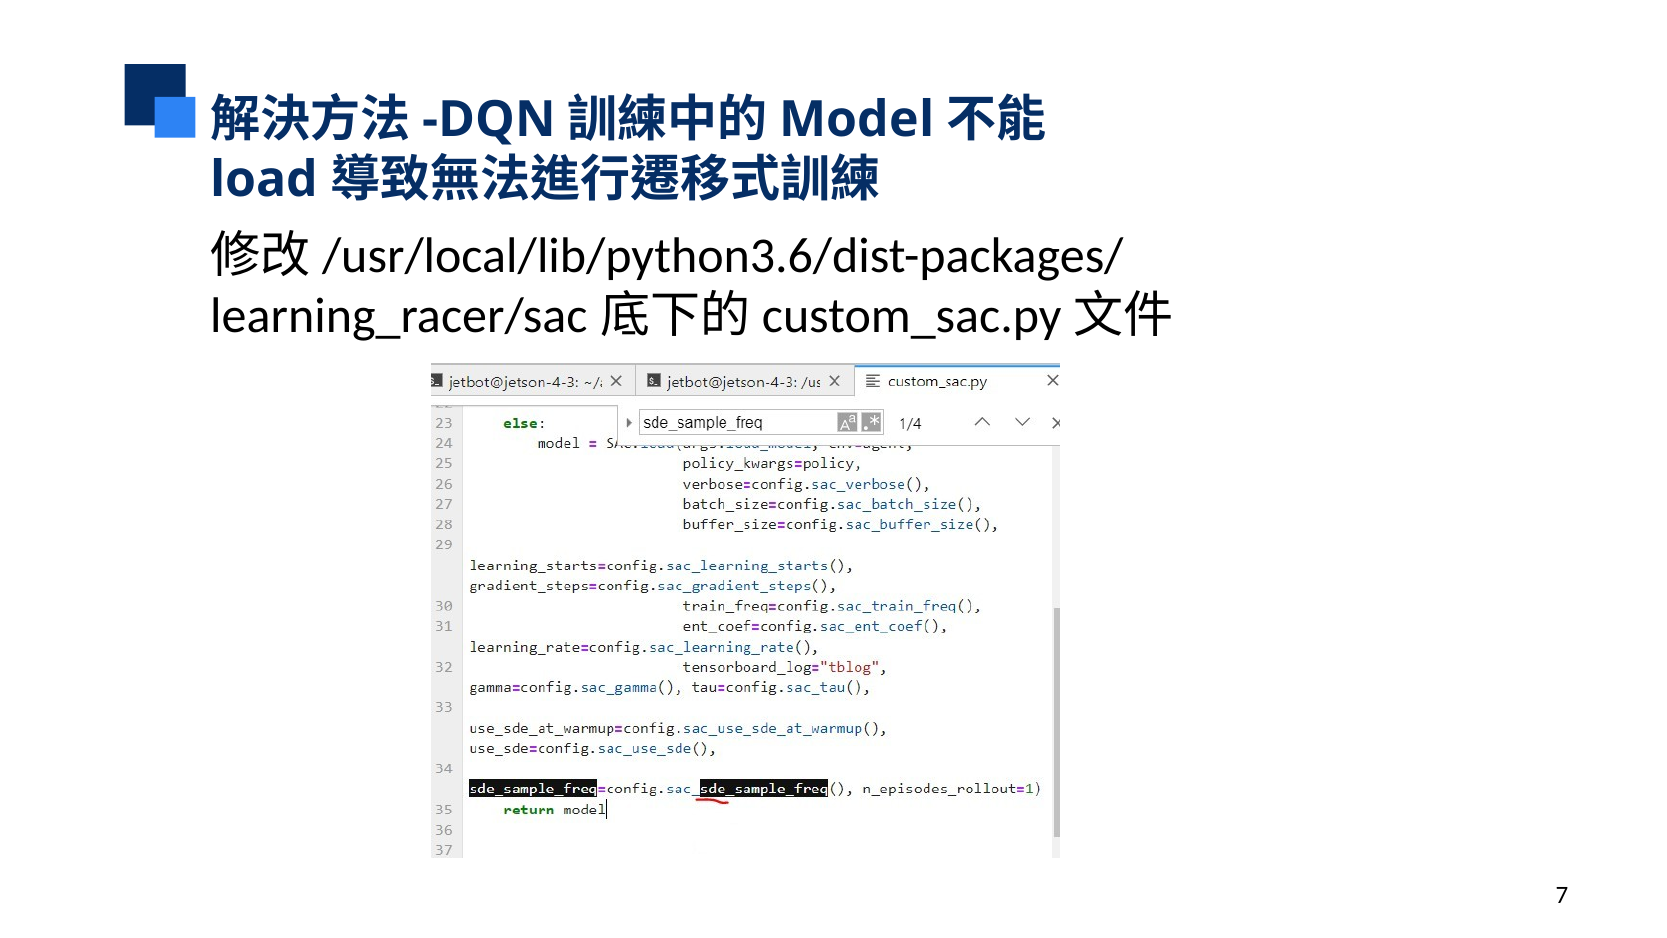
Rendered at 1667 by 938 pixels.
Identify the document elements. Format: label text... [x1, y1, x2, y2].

slide_number 7 [1194, 868, 1584, 919]
picture [431, 363, 1060, 858]
text_box [153, 95, 197, 140]
text_box [123, 62, 188, 127]
text_box 修改/usr/local/lib/python3.6/dist-packages/learning_racer/sac底下的custom_sac.py文件 [195, 215, 1389, 351]
text_box 解決方法-DQN訓練中的Model不能 load導致無法進行遷移式訓練 [195, 78, 1637, 214]
